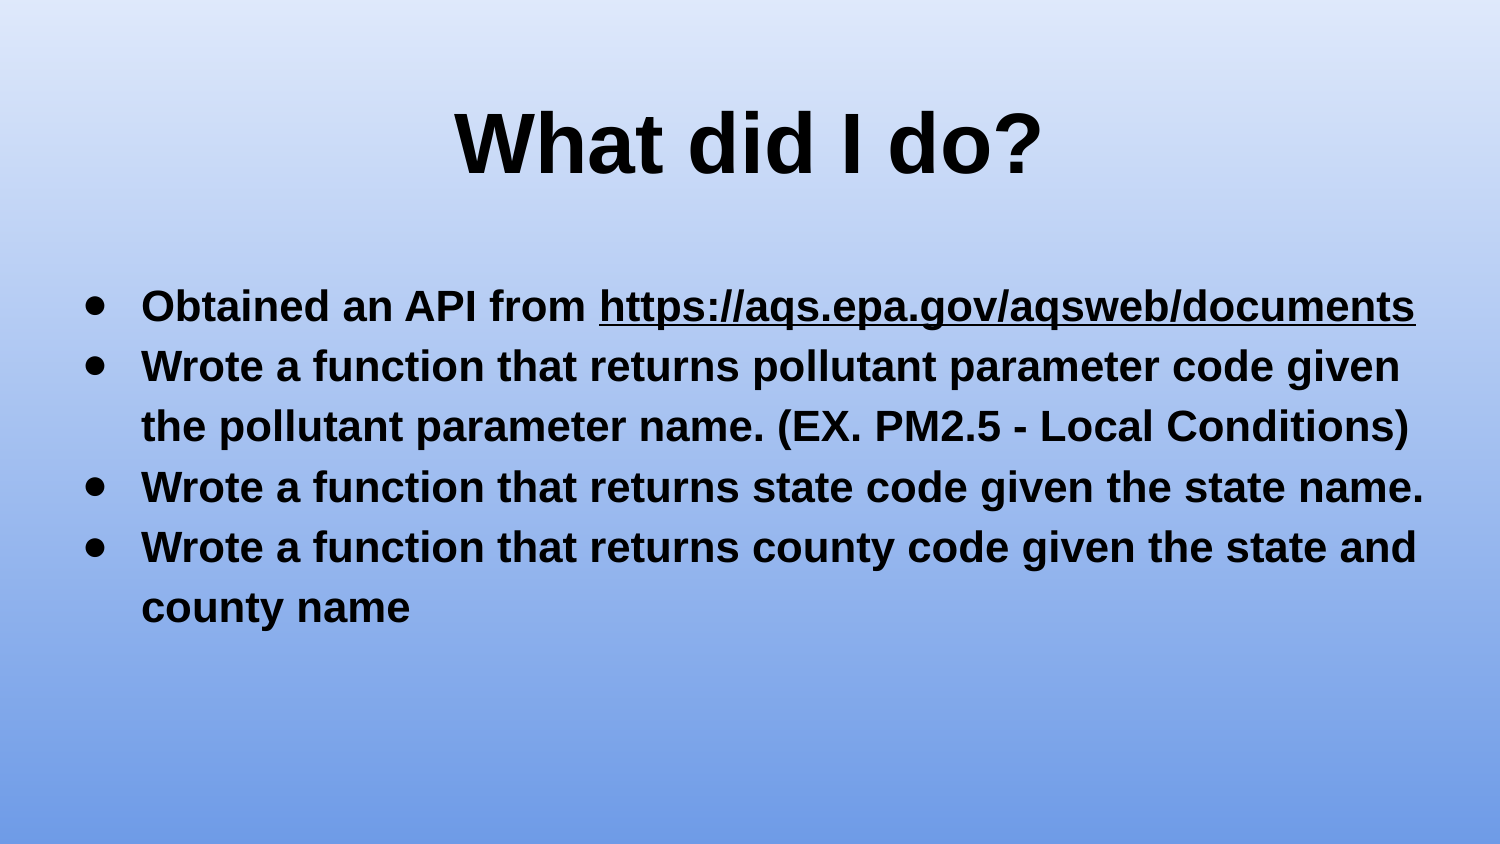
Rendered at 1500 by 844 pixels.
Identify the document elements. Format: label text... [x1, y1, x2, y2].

title What did I do? [51, 72, 1449, 167]
list Obtained an API from https://aqs.epa.gov/aqsweb/documents Wrote a function that returns pollutant parameter code given the pollutant parameter name. (EX. PM2.5 - Local Conditions) Wrote a function that returns state code given the state name. Wrote a function that returns county code given the state and county name [51, 254, 1449, 742]
